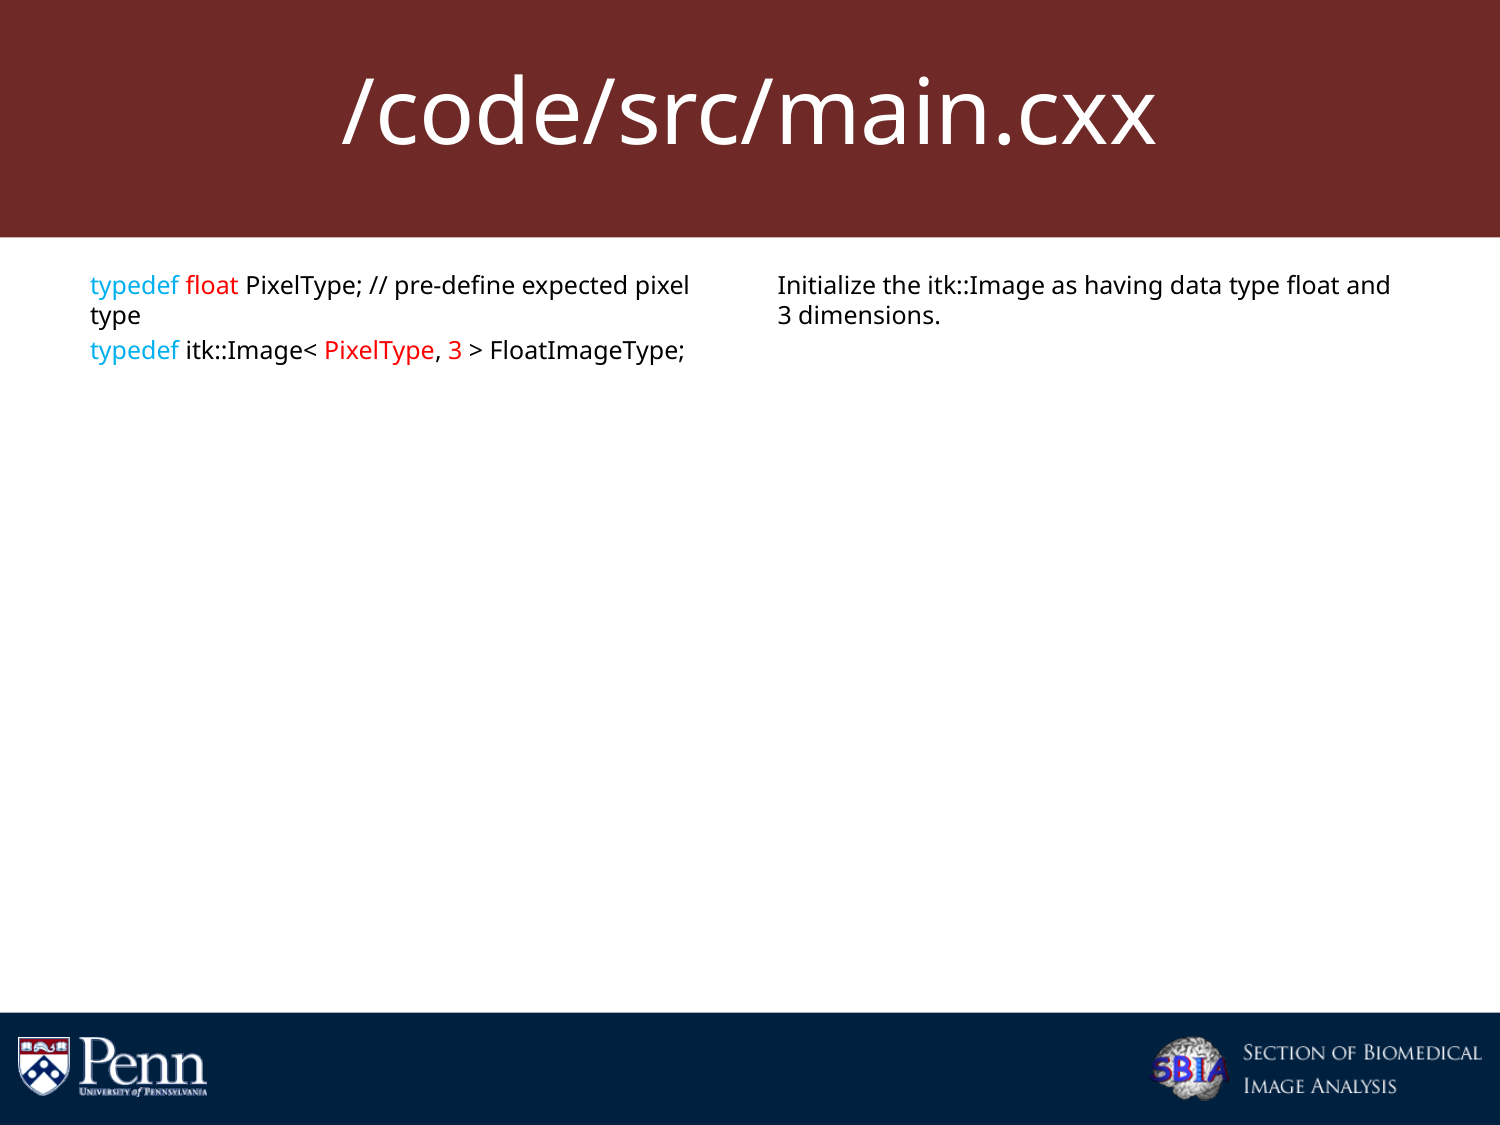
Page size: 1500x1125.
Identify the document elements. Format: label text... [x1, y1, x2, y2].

picture [1149, 1035, 1482, 1102]
title /code/src/main.cxx [75, 45, 1425, 238]
picture [18, 1037, 207, 1097]
list typedef float PixelType; // pre-define expected pixel type typedef itk::Image< PixelType, 3 > FloatImageType; [75, 262, 738, 1013]
list Initialize the itk::Image as having data type float and 3 dimensions. Initialize vectors to store the voxel intensities from respective modalities. [762, 262, 1425, 1013]
